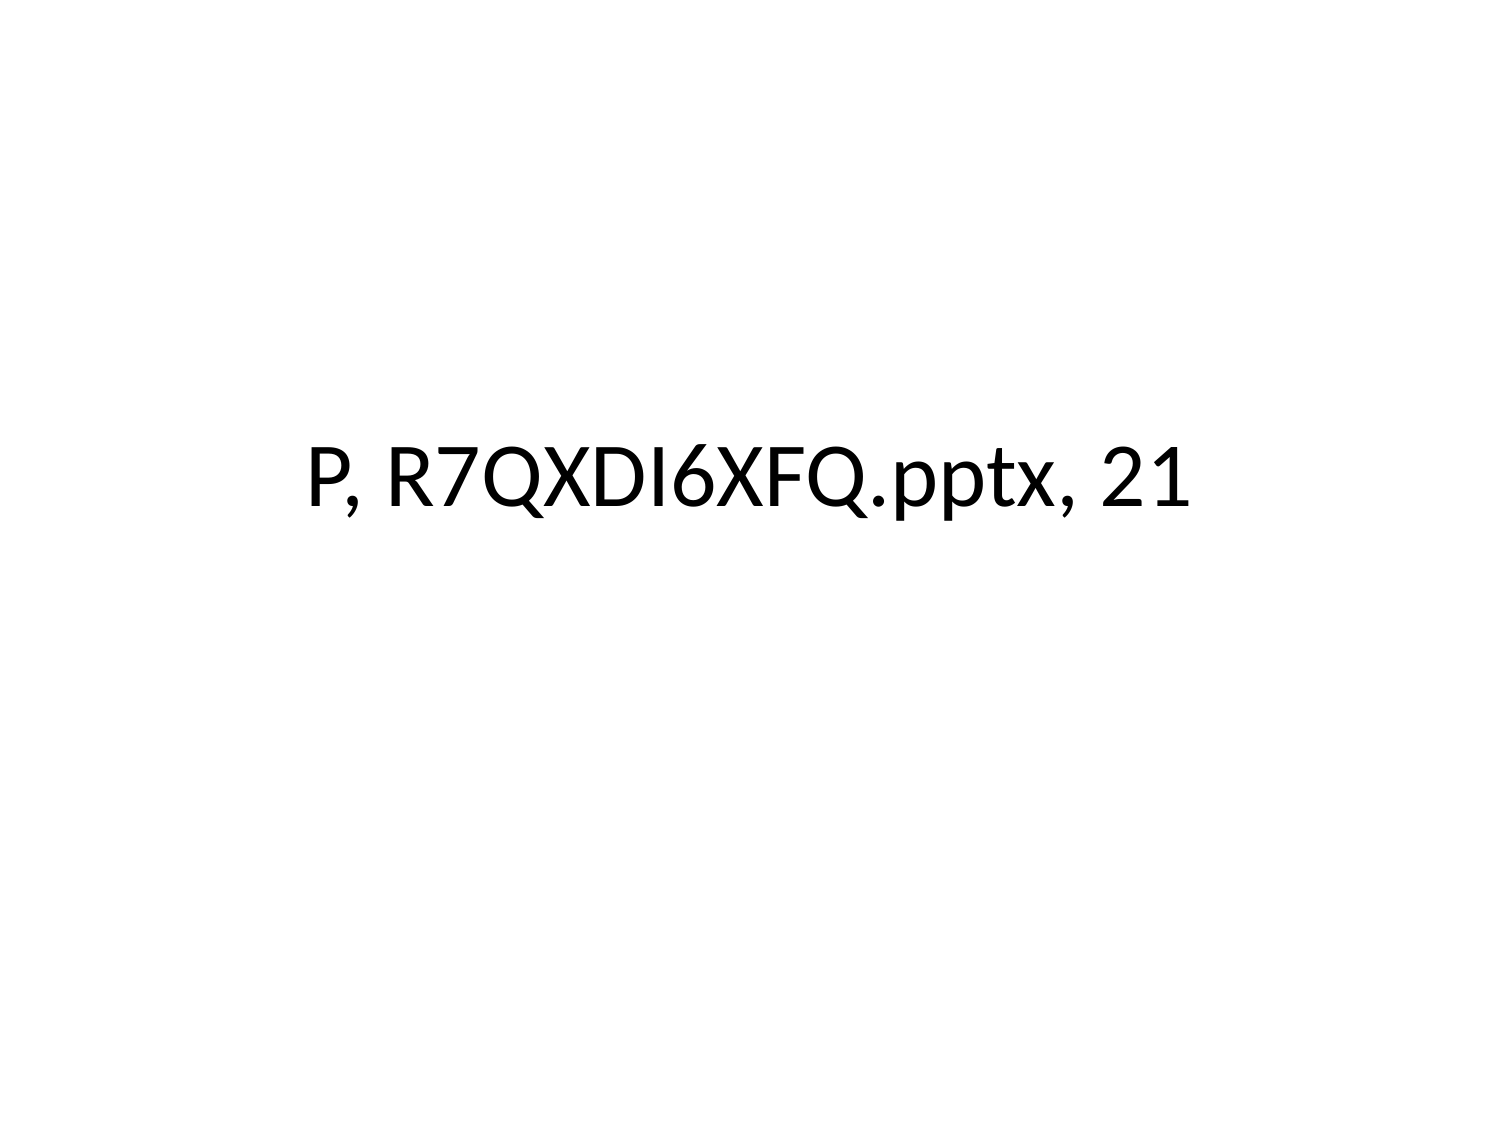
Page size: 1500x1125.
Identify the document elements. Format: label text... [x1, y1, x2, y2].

title P, R7QXDI6XFQ.pptx, 21 [112, 349, 1388, 591]
